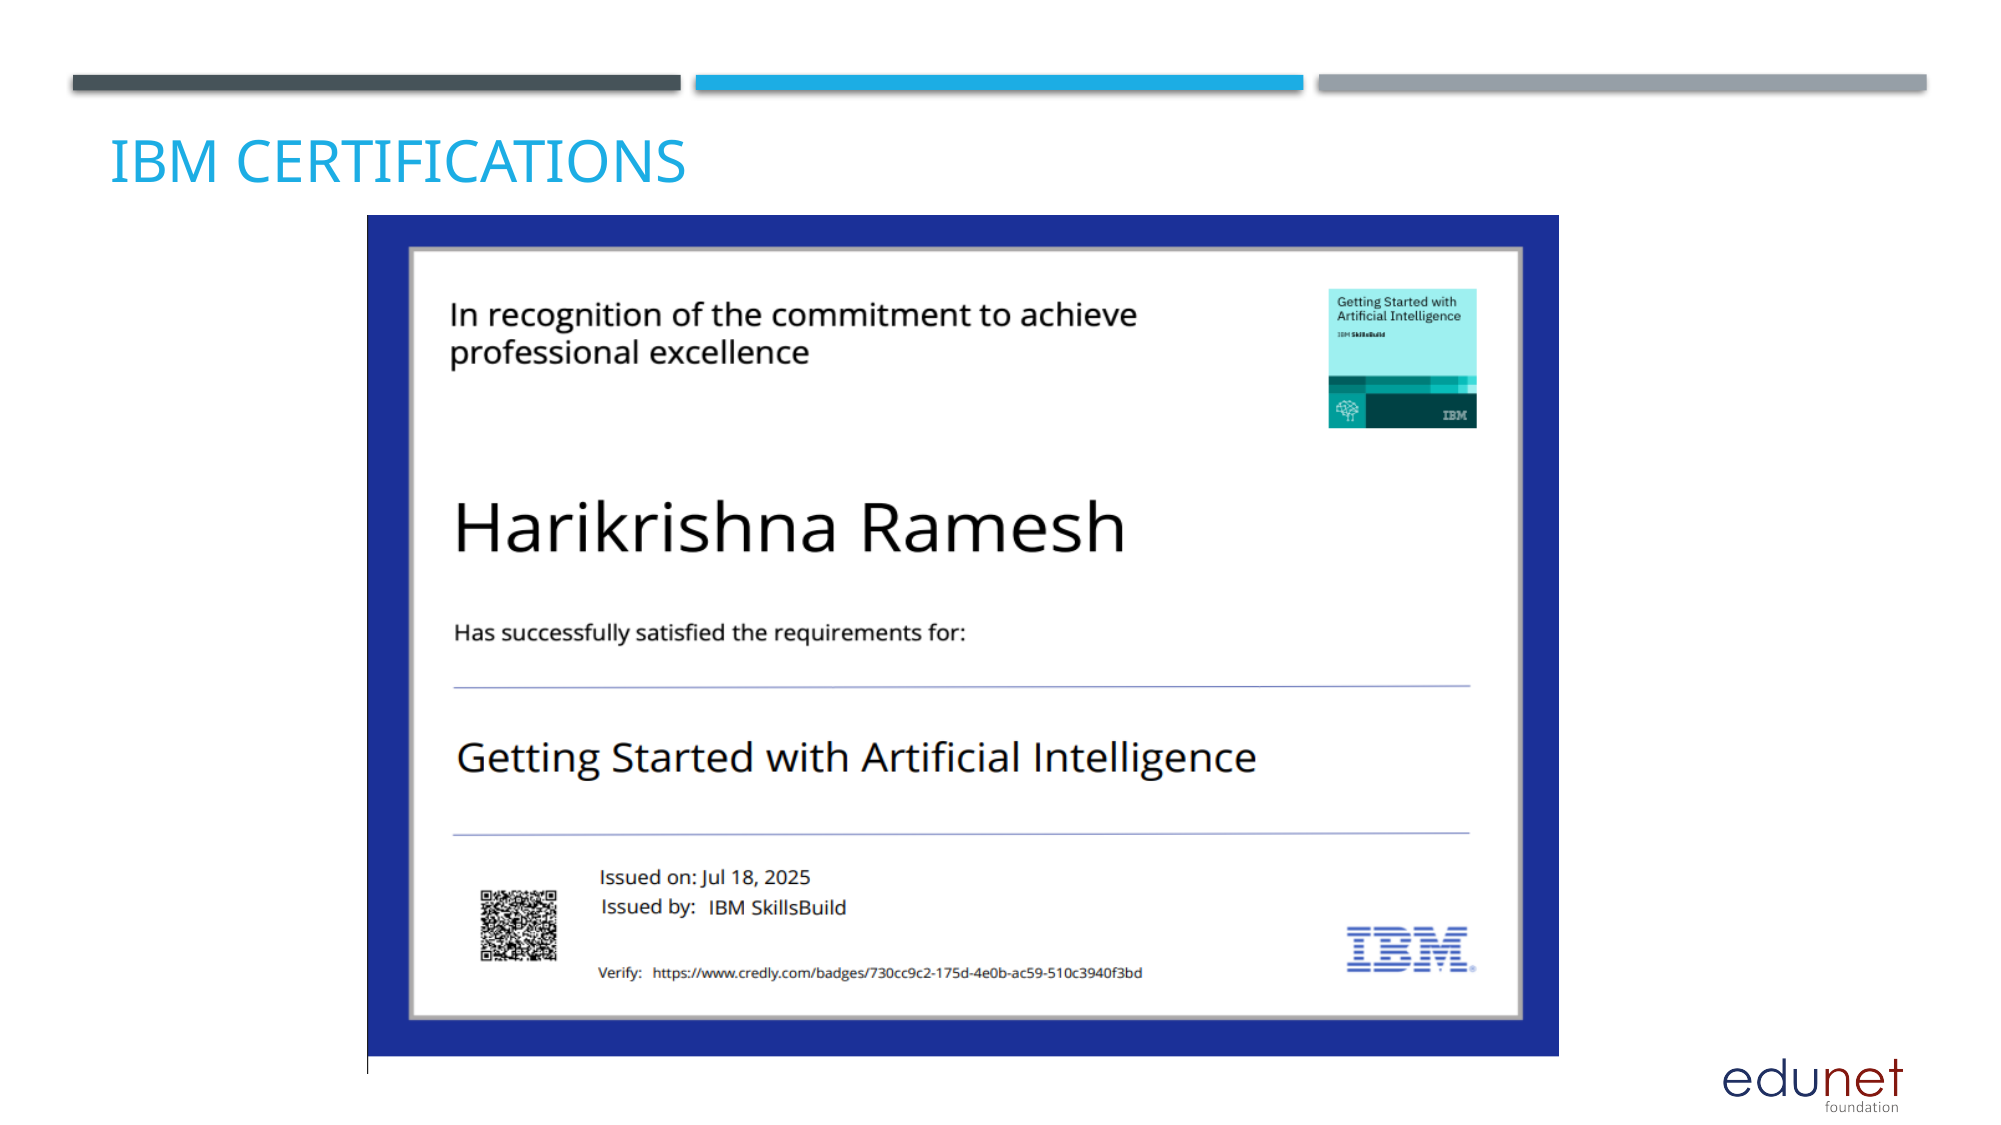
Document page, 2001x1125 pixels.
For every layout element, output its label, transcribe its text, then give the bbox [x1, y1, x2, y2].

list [367, 214, 1560, 1074]
title IBM Certifications [95, 115, 1905, 203]
picture [1719, 1056, 1905, 1116]
